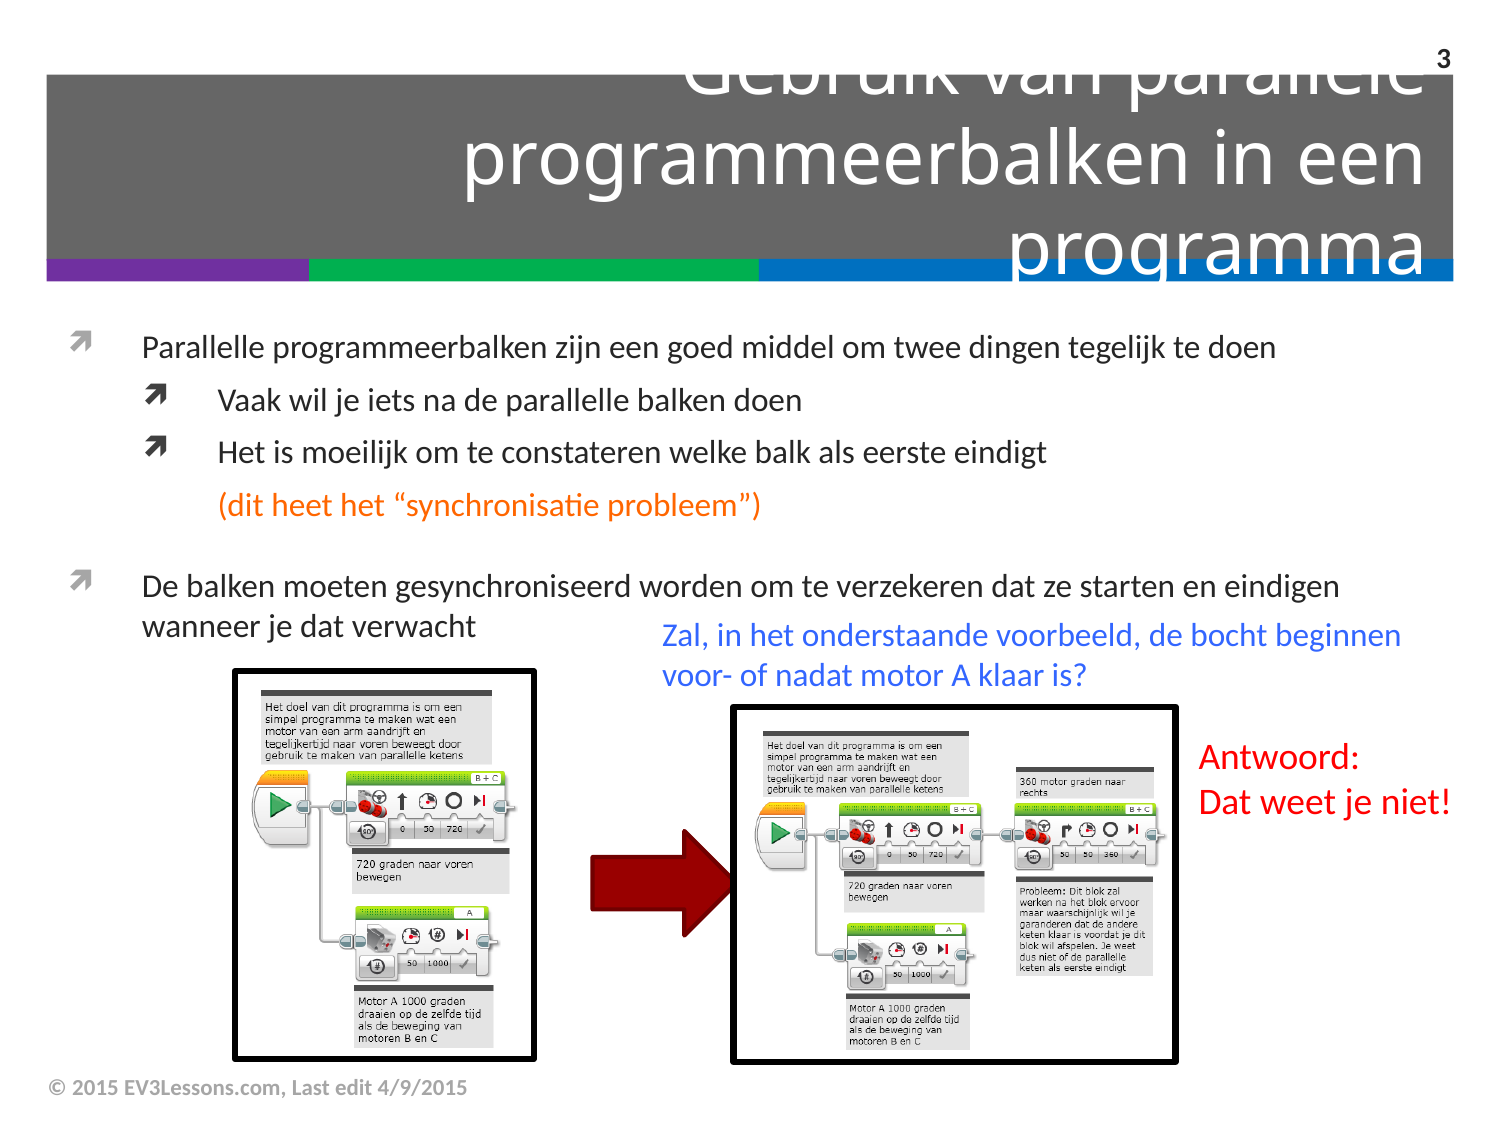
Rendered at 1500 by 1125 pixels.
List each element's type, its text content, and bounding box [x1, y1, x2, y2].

picture [237, 673, 532, 1057]
footer © 2015 EV3Lessons.com, Last edit 4/9/2015 [32, 1055, 1038, 1116]
text_box Zal, in het onderstaande voorbeeld, de bocht beginnen voor- of nadat motor A klaar is? [647, 606, 1448, 741]
text_box [590, 829, 724, 938]
list Parallelle programmeerbalken zijn een goed middel om twee dingen tegelijk te doen Vaak wil je iets na de parallelle balken doen Het is moeilijk om te constateren welke balk als eerste eindigt (dit heet het “synchronisatie probleem”) De balken moeten gesynchroniseerd worden om te verzekeren dat ze starten en eindigen wanneer je dat verwacht [52, 318, 1448, 955]
picture [736, 709, 1173, 1060]
text_box Antwoord: Dat weet je niet! [1183, 724, 1500, 830]
slide_number 3 [1362, 27, 1466, 87]
title Gebruik van parallele programmeerbalken in een programma [99, 88, 1443, 220]
